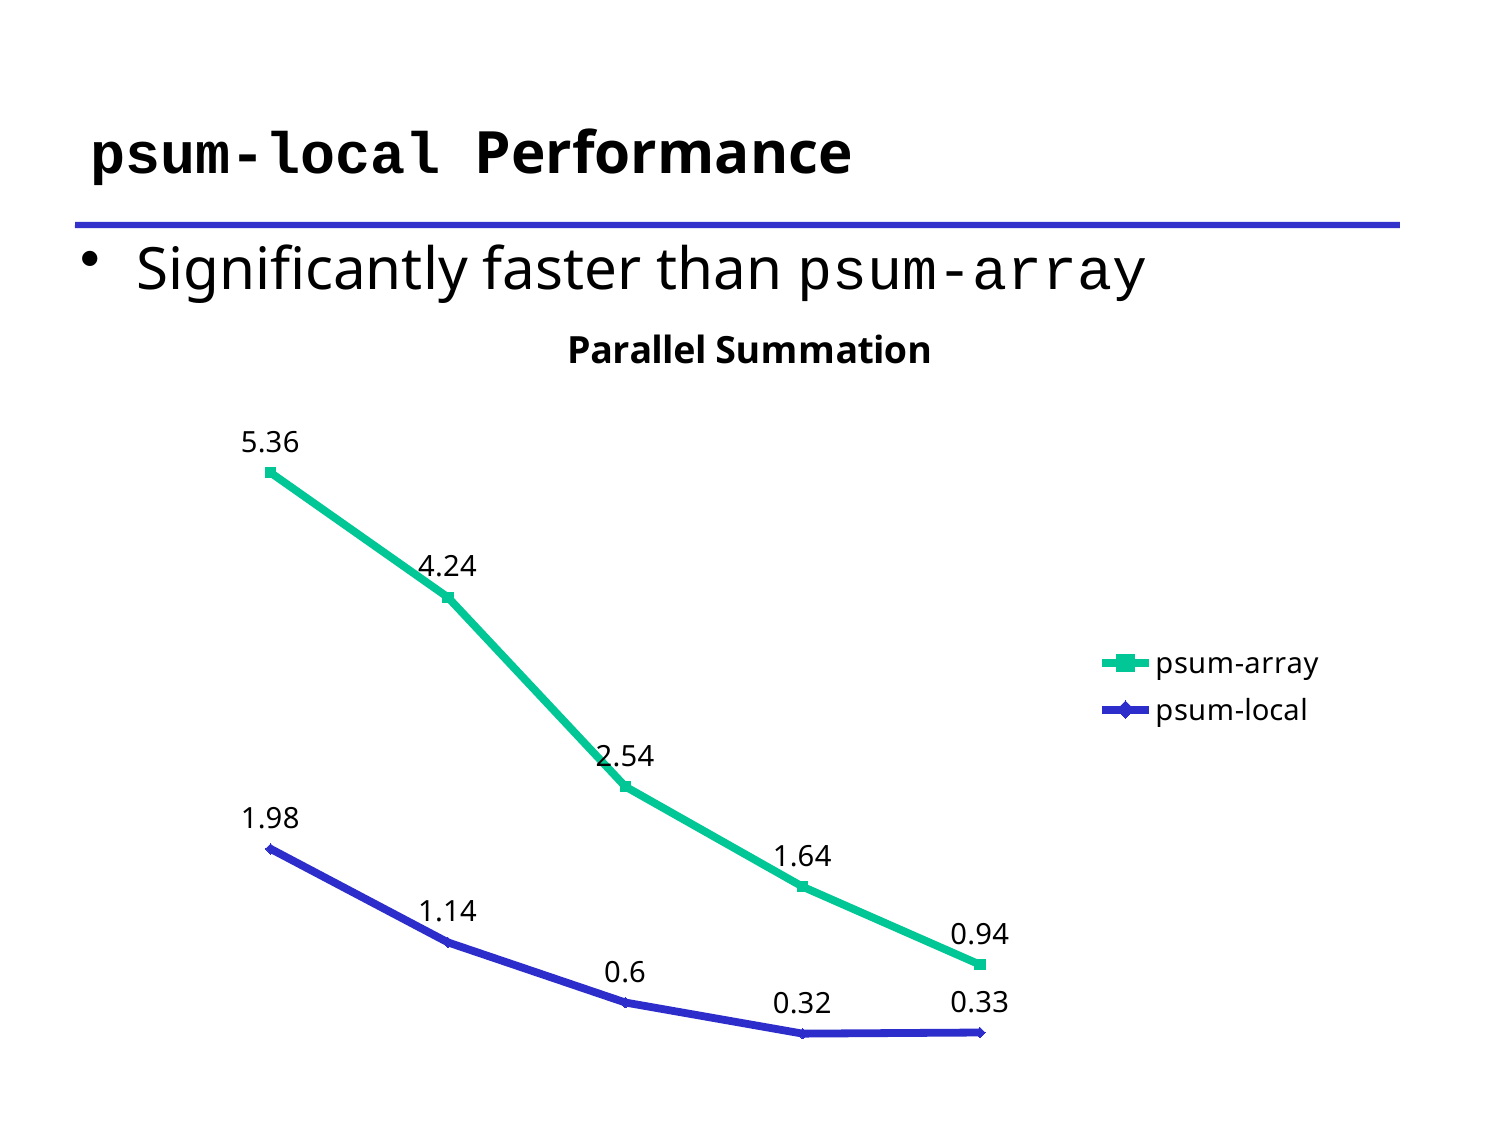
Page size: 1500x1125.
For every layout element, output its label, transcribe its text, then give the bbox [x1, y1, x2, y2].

chart [158, 287, 1342, 1086]
title psum-local Performance [75, 75, 1400, 225]
list Significantly faster than psum-array [65, 223, 1361, 313]
